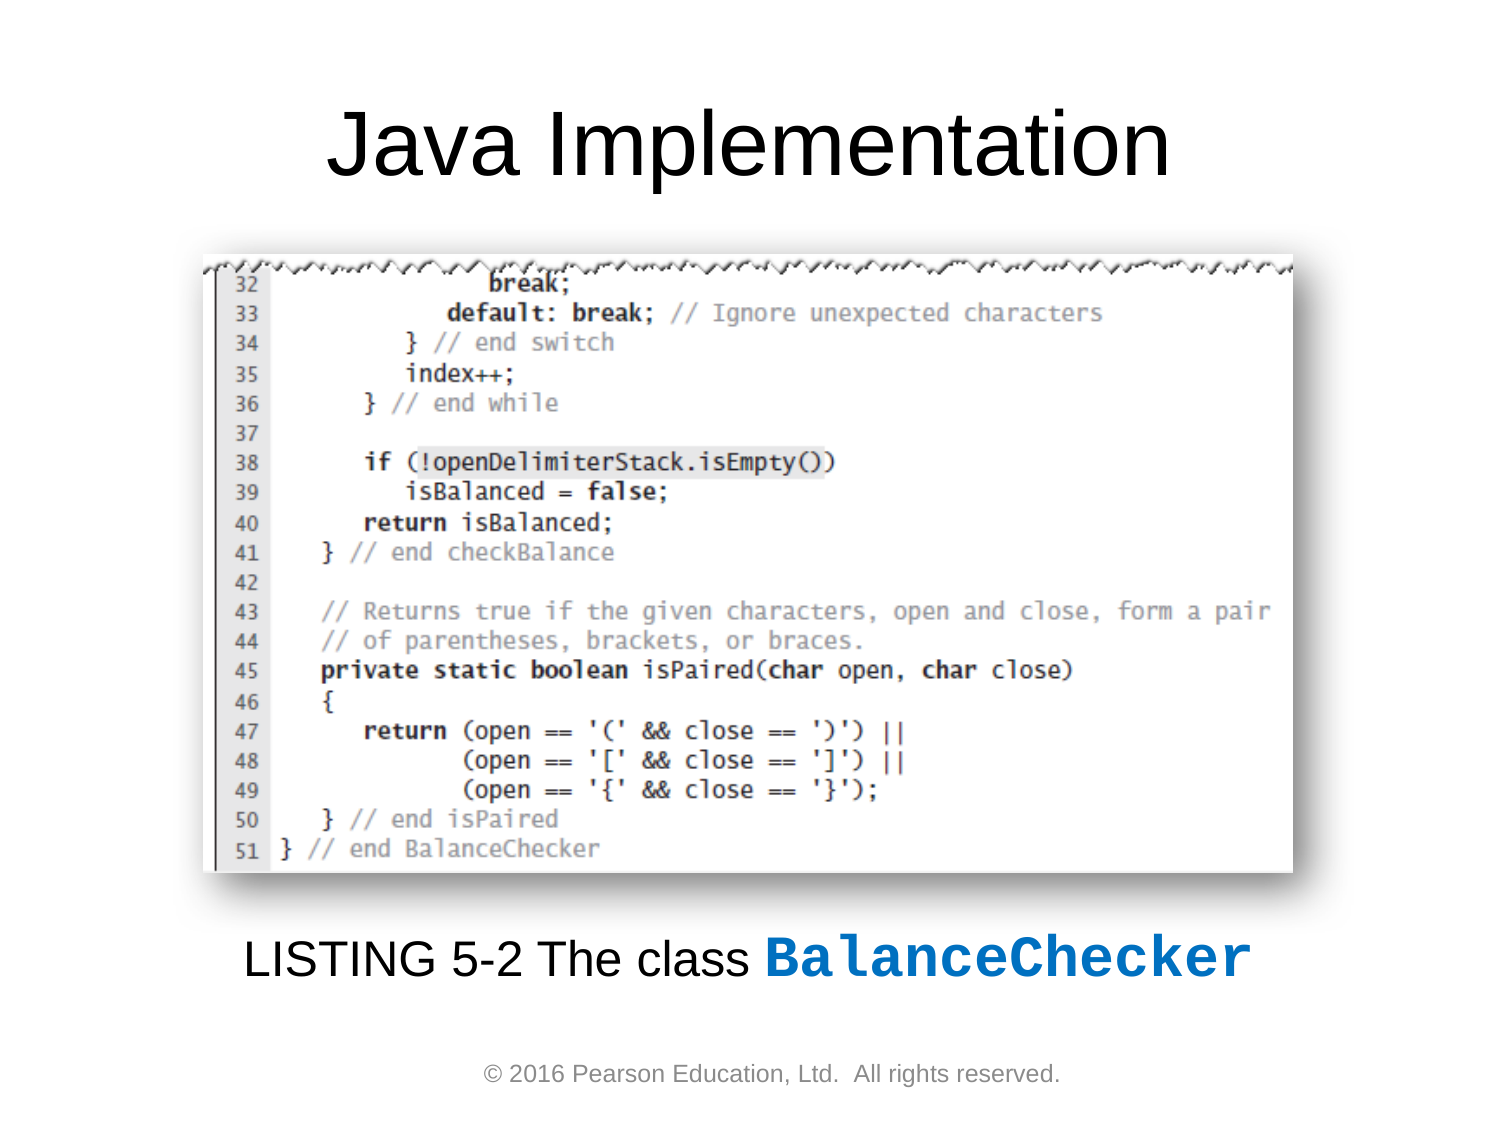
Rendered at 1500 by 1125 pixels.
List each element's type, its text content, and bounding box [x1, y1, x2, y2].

footer © 2016 Pearson Education, Ltd. All rights reserved. [112, 1042, 1434, 1103]
list LISTING 5-2 The class BalanceChecker [16, 910, 1482, 1044]
title Java Implementation [75, 45, 1425, 233]
picture [203, 254, 1293, 873]
